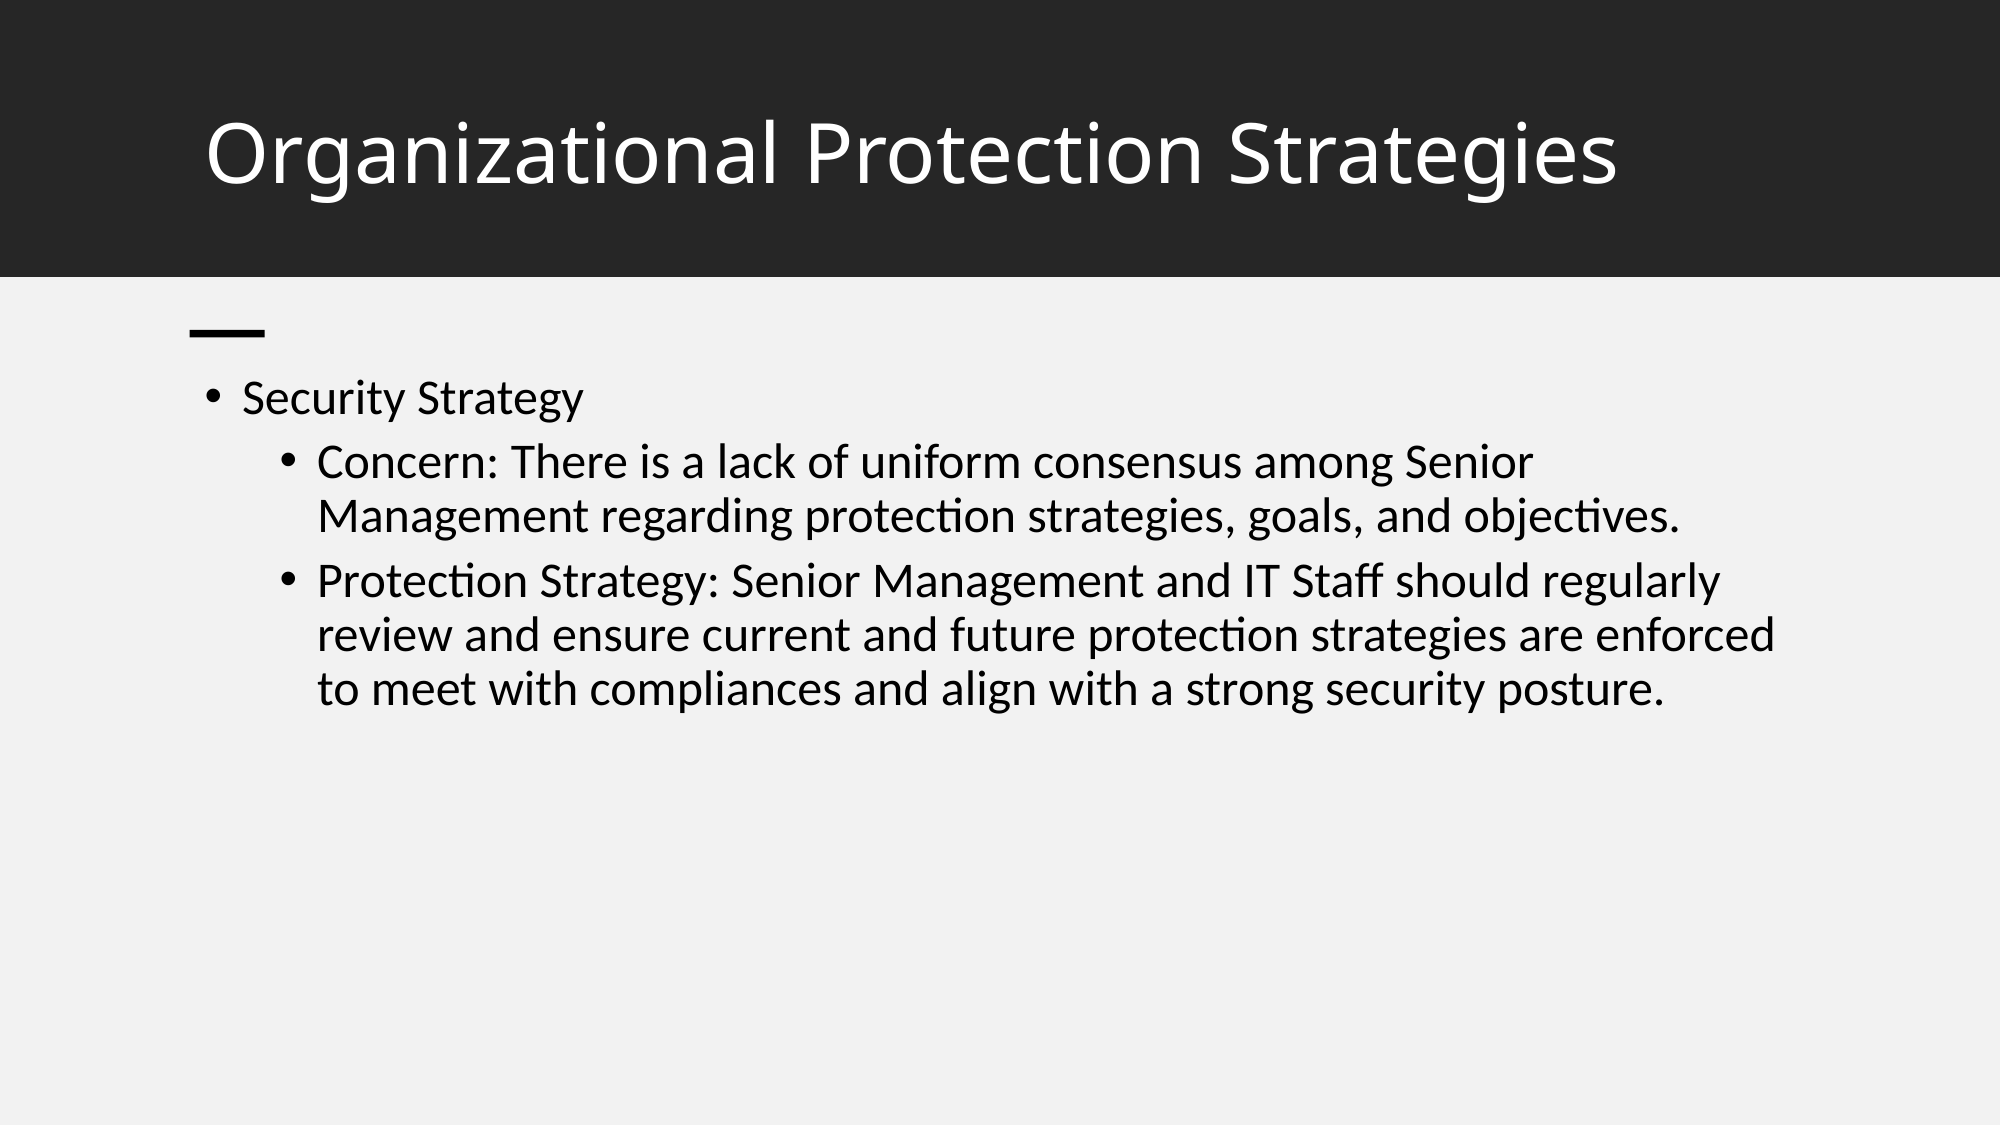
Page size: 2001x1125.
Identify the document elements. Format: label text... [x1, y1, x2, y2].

text_box [0, 0, 2000, 276]
text_box [189, 329, 266, 338]
list Security Strategy Concern: There is a lack of uniform consensus among Senior Management regarding protection strategies, goals, and objectives. Protection Strategy: Senior Management and IT Staff should regularly review and ensure current and future protection strategies are enforced to meet with compliances and align with a strong security posture. [189, 363, 1811, 1014]
title Organizational Protection Strategies [189, 104, 1812, 253]
text_box [0, 276, 2000, 1125]
